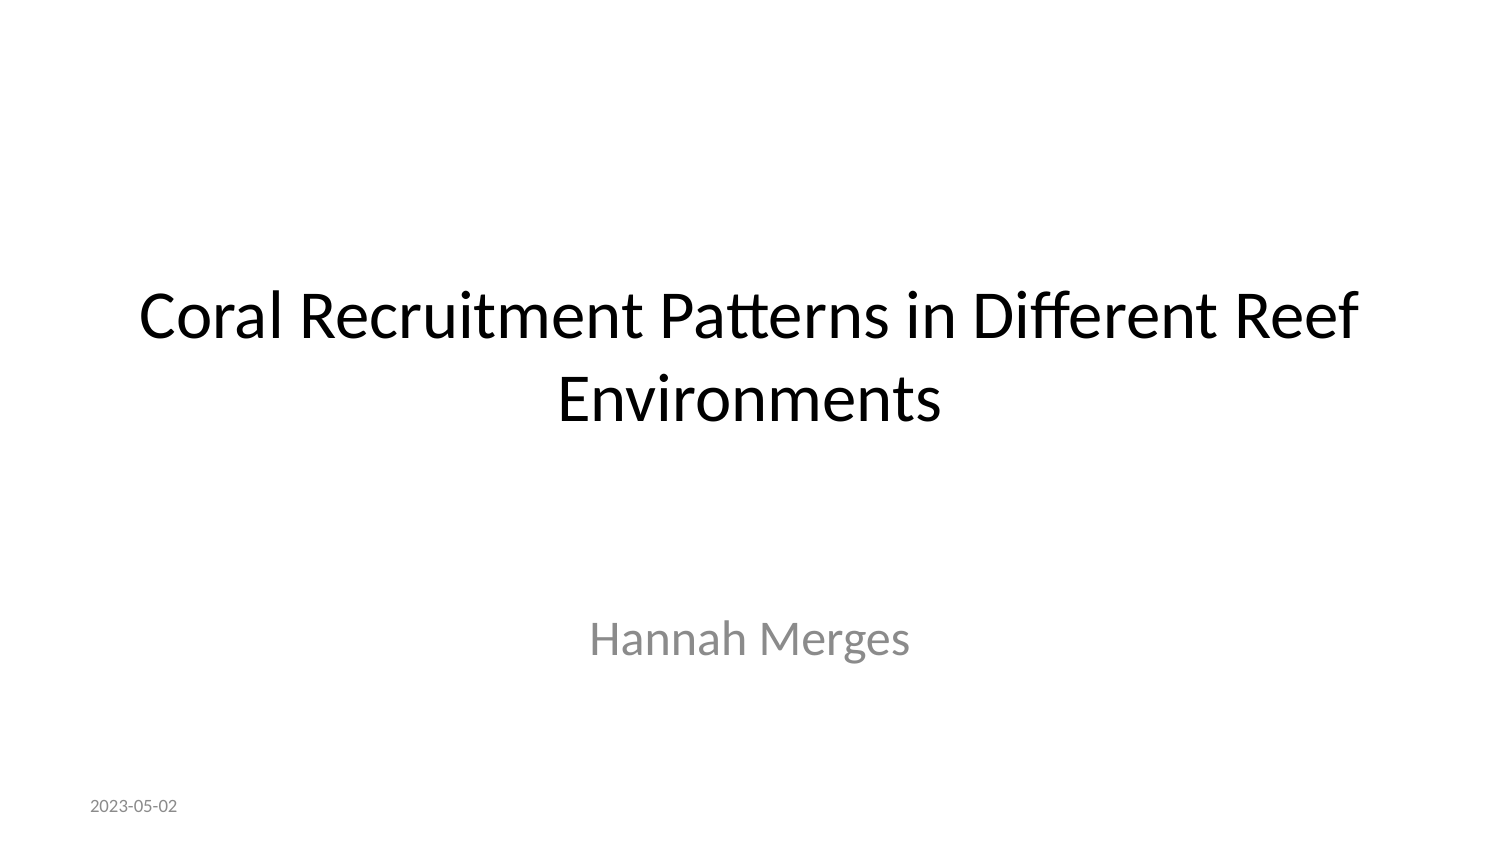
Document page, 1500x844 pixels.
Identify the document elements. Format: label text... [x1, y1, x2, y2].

title Coral Recruitment Patterns in Different Reef Environments [112, 262, 1388, 443]
subtitle Hannah Merges [225, 478, 1275, 694]
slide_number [75, 782, 425, 827]
